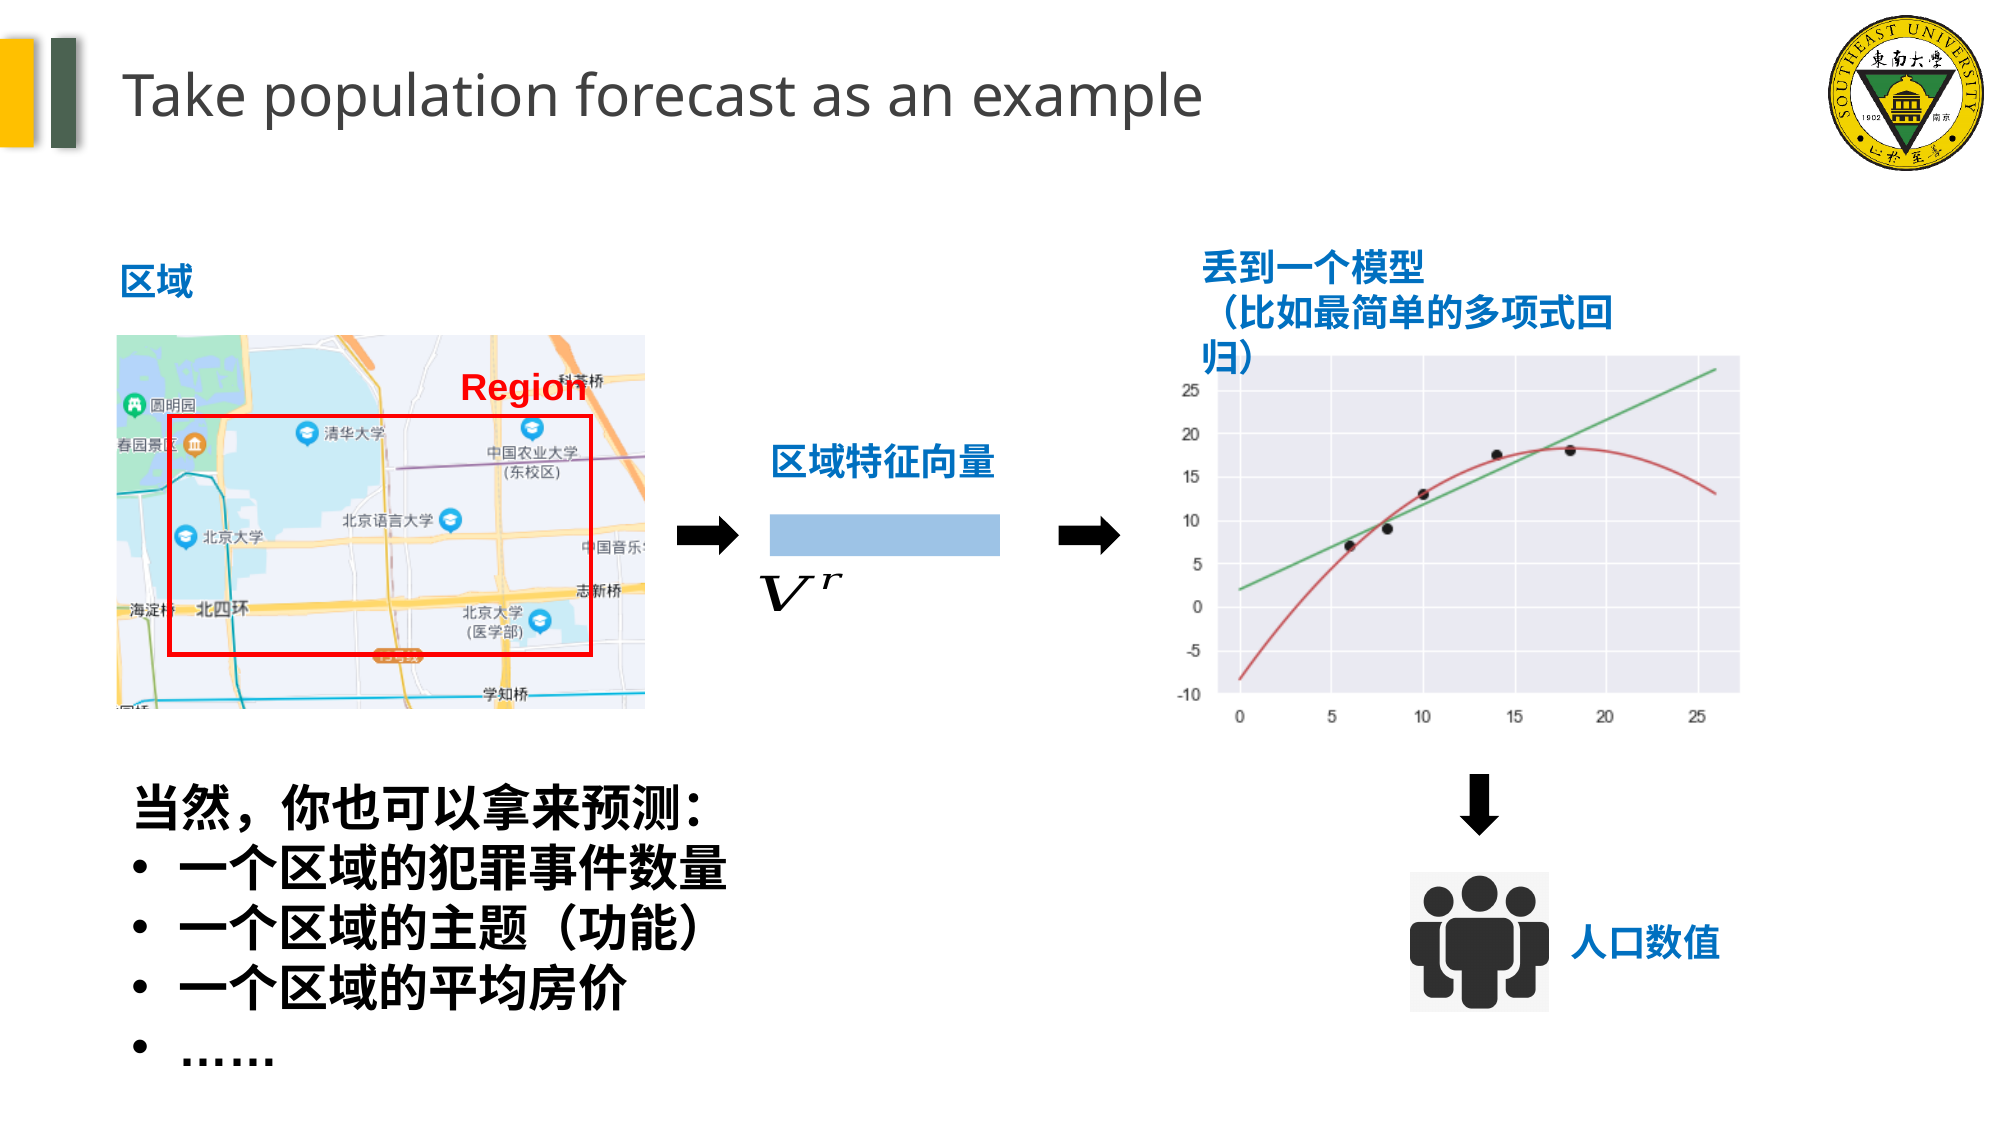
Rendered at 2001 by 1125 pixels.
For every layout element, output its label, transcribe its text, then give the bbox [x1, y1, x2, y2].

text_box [116, 334, 645, 709]
text_box 人口数值 [1556, 911, 1739, 972]
text_box 当然，你也可以拿来预测： 一个区域的犯罪事件数量 一个区域的主题（功能） 一个区域的平均房价 …… [116, 768, 808, 1084]
text_box 区域特征向量 [756, 430, 1018, 491]
picture [1828, 15, 1984, 171]
picture [1409, 872, 1549, 1012]
text_box [1459, 774, 1500, 836]
text_box 区域 [104, 250, 266, 311]
text_box 丢到一个模型 （比如最简单的多项式回归） [1186, 236, 1685, 334]
text_box [1058, 515, 1121, 556]
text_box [0, 38, 1235, 148]
text_box [769, 513, 1001, 557]
text_box [677, 515, 739, 556]
picture [1165, 334, 1759, 737]
